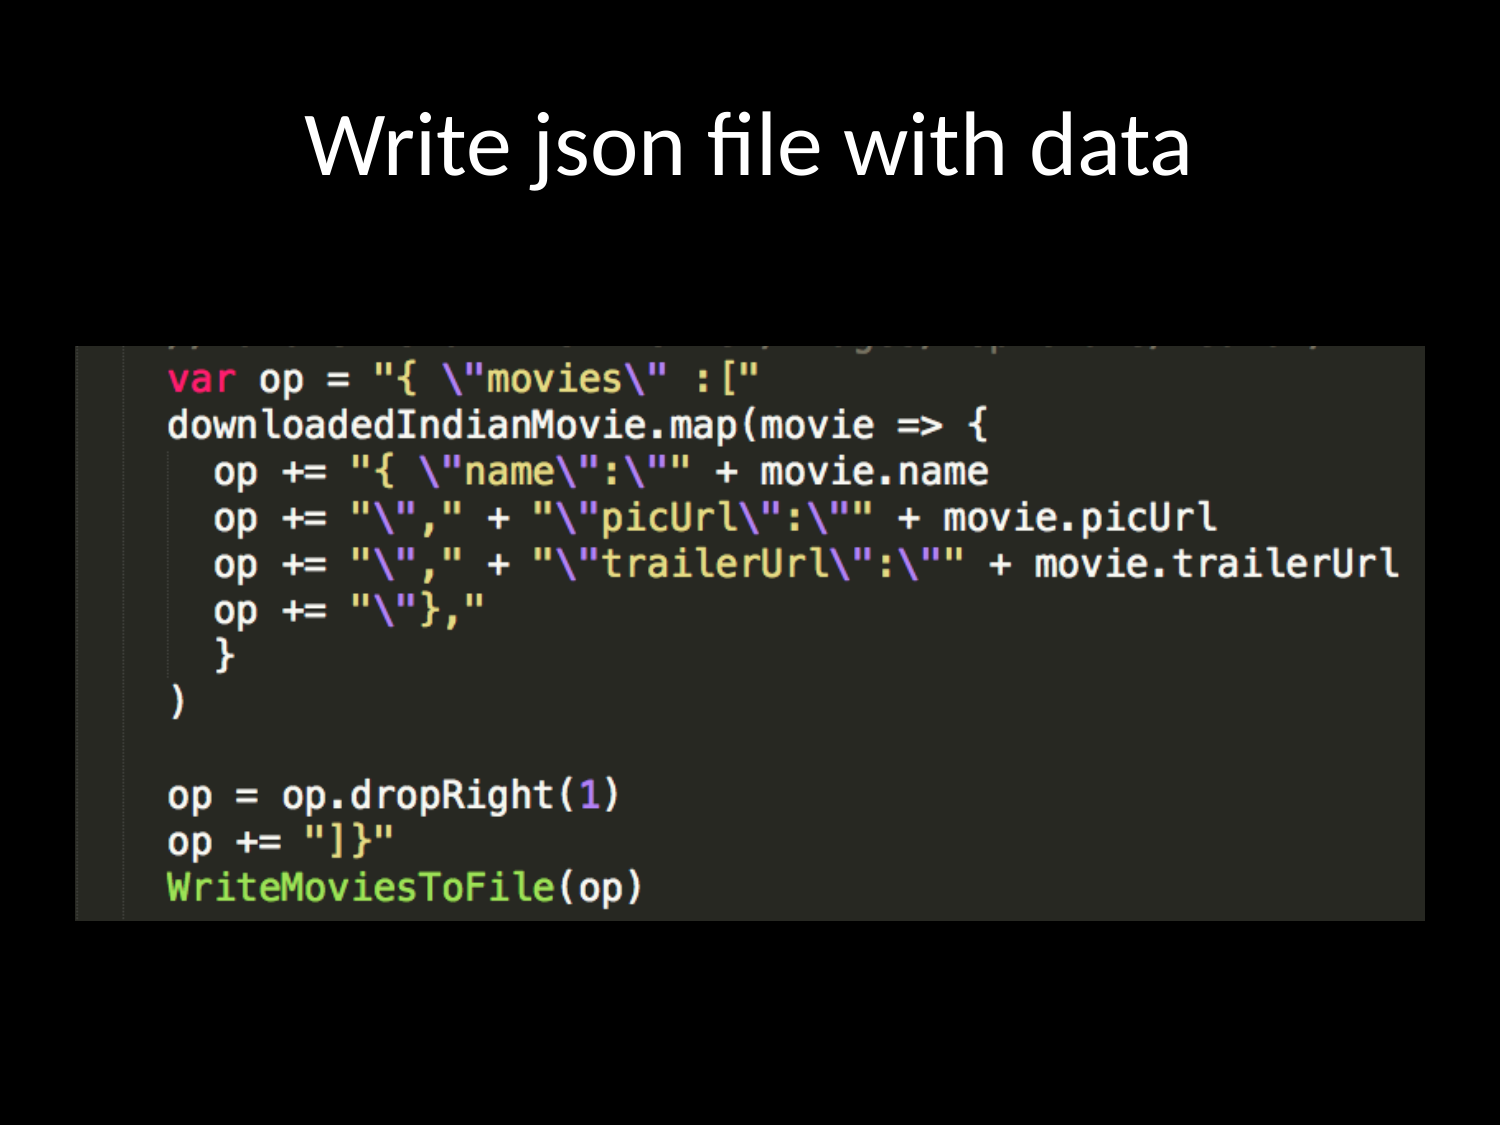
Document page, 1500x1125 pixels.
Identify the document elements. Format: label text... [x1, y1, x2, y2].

title Write json file with data [75, 45, 1425, 233]
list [74, 262, 1426, 1006]
